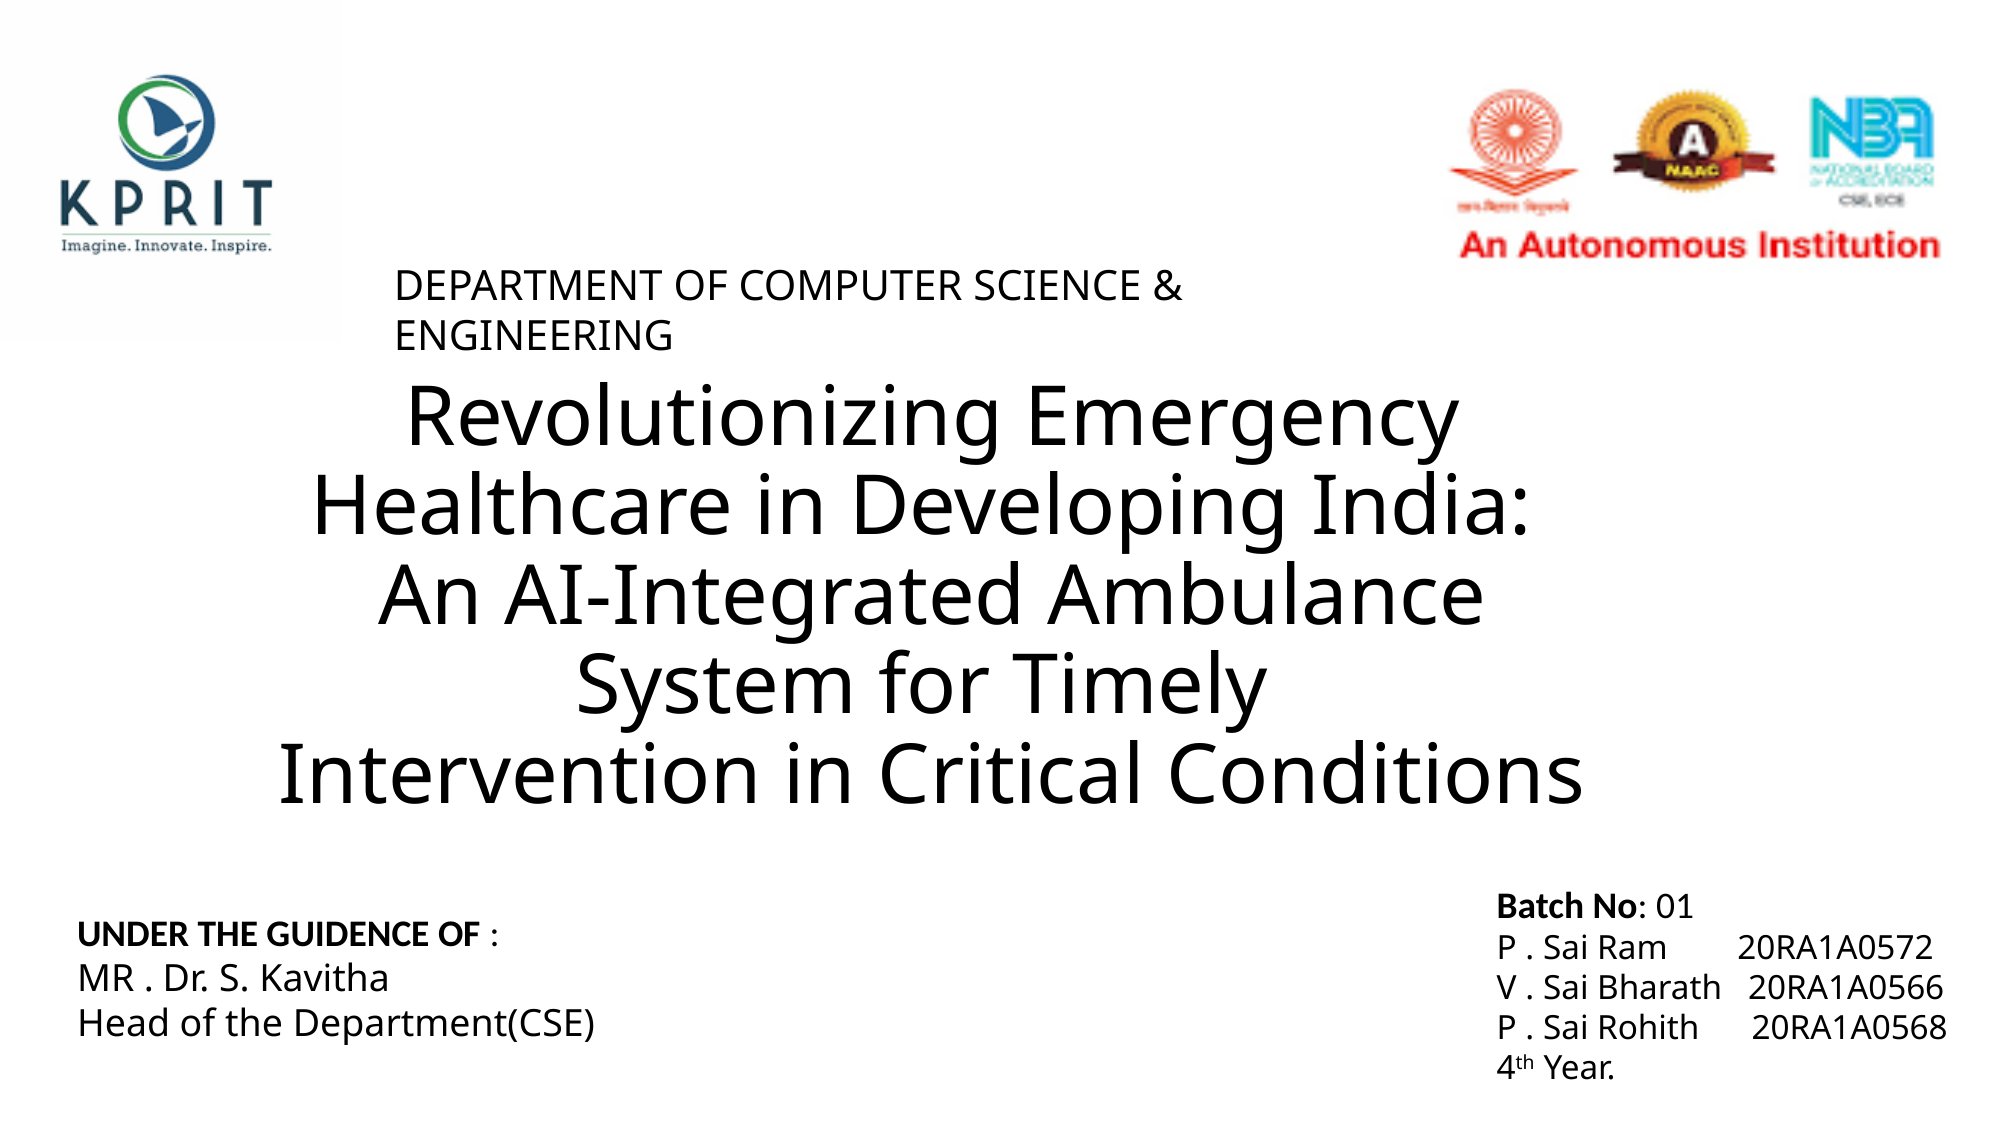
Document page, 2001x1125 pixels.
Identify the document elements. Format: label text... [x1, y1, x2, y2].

text_box Batch No: 01 P . Sai Ram 20RA1A0572 V . Sai Bharath 20RA1A0566 P . Sai Rohith 20RA1A0568 4th Year. [1481, 829, 2000, 1121]
picture [0, 0, 342, 342]
text_box UNDER THE GUIDENCE OF : MR . Dr. S. Kavitha Head of the Department(CSE) [62, 901, 755, 1051]
picture [1413, 0, 2000, 341]
text_box DEPARTMENT OF COMPUTER SCIENCE & ENGINEERING [379, 251, 1460, 366]
title Revolutionizing Emergency Healthcare in Developing India: An AI-Integrated Ambulance System for Timely Intervention in Critical Conditions [262, 332, 1604, 830]
